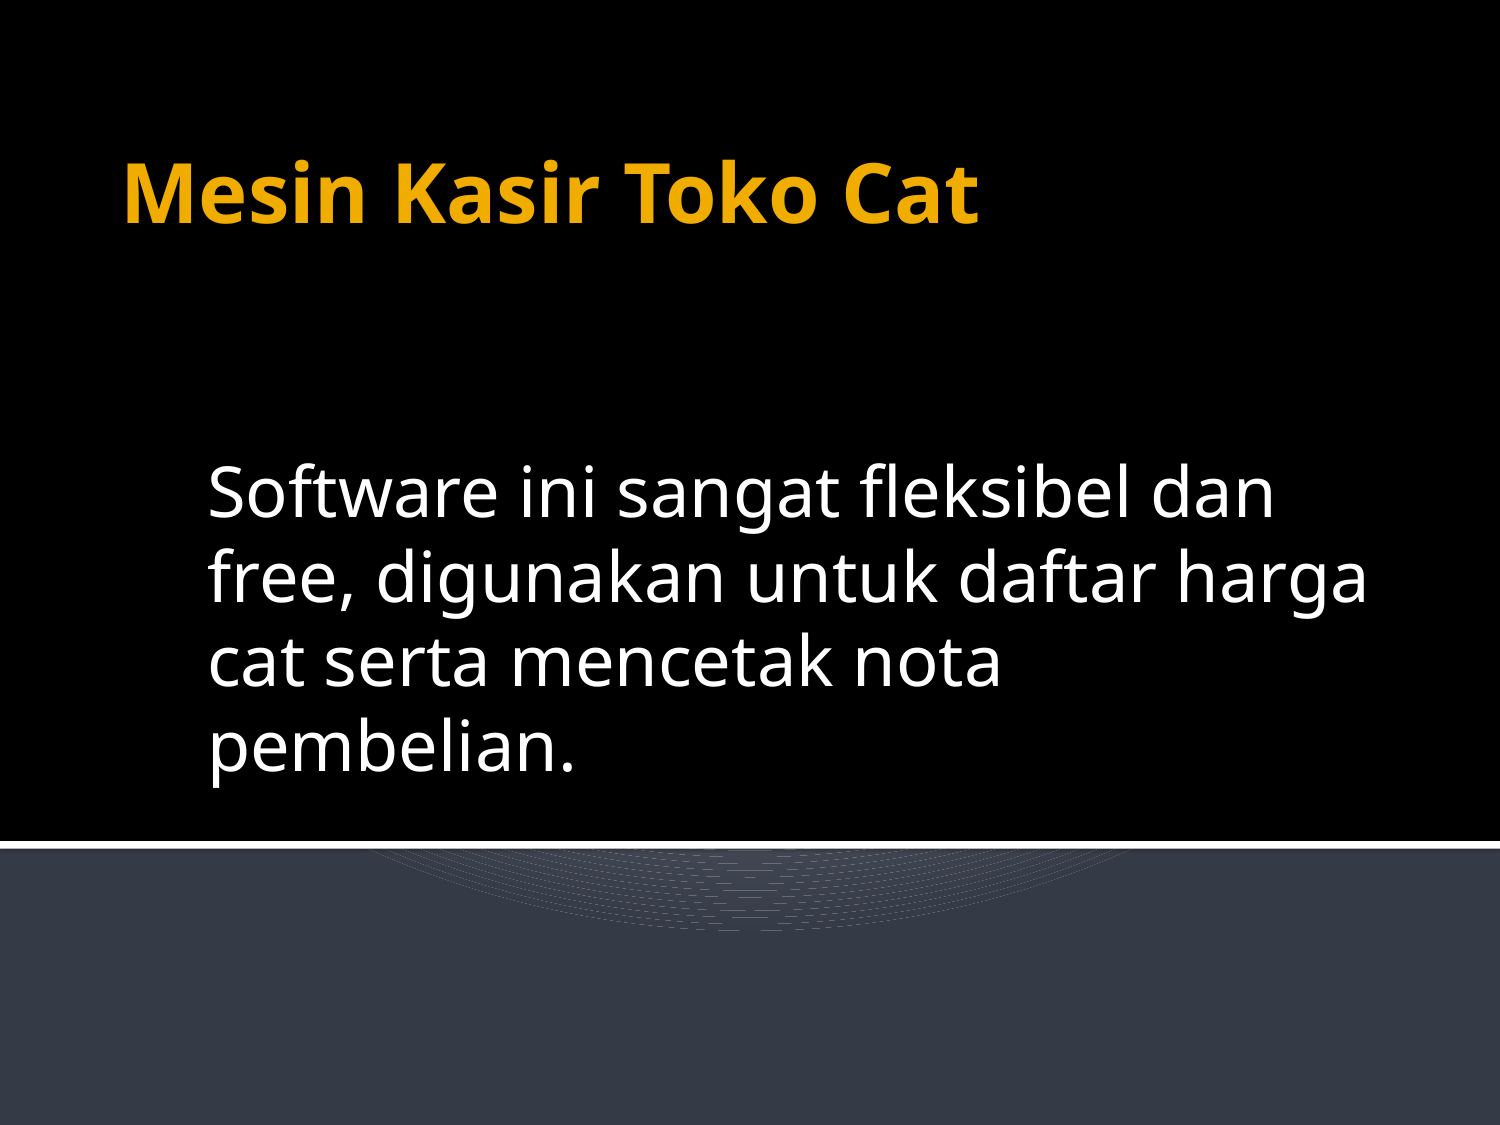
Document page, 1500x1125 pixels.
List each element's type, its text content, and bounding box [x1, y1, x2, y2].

subtitle Software ini sangat fleksibel dan free, digunakan untuk daftar harga cat serta mencetak nota pembelian. [187, 445, 1383, 786]
title Mesin Kasir Toko Cat [105, 140, 1381, 340]
